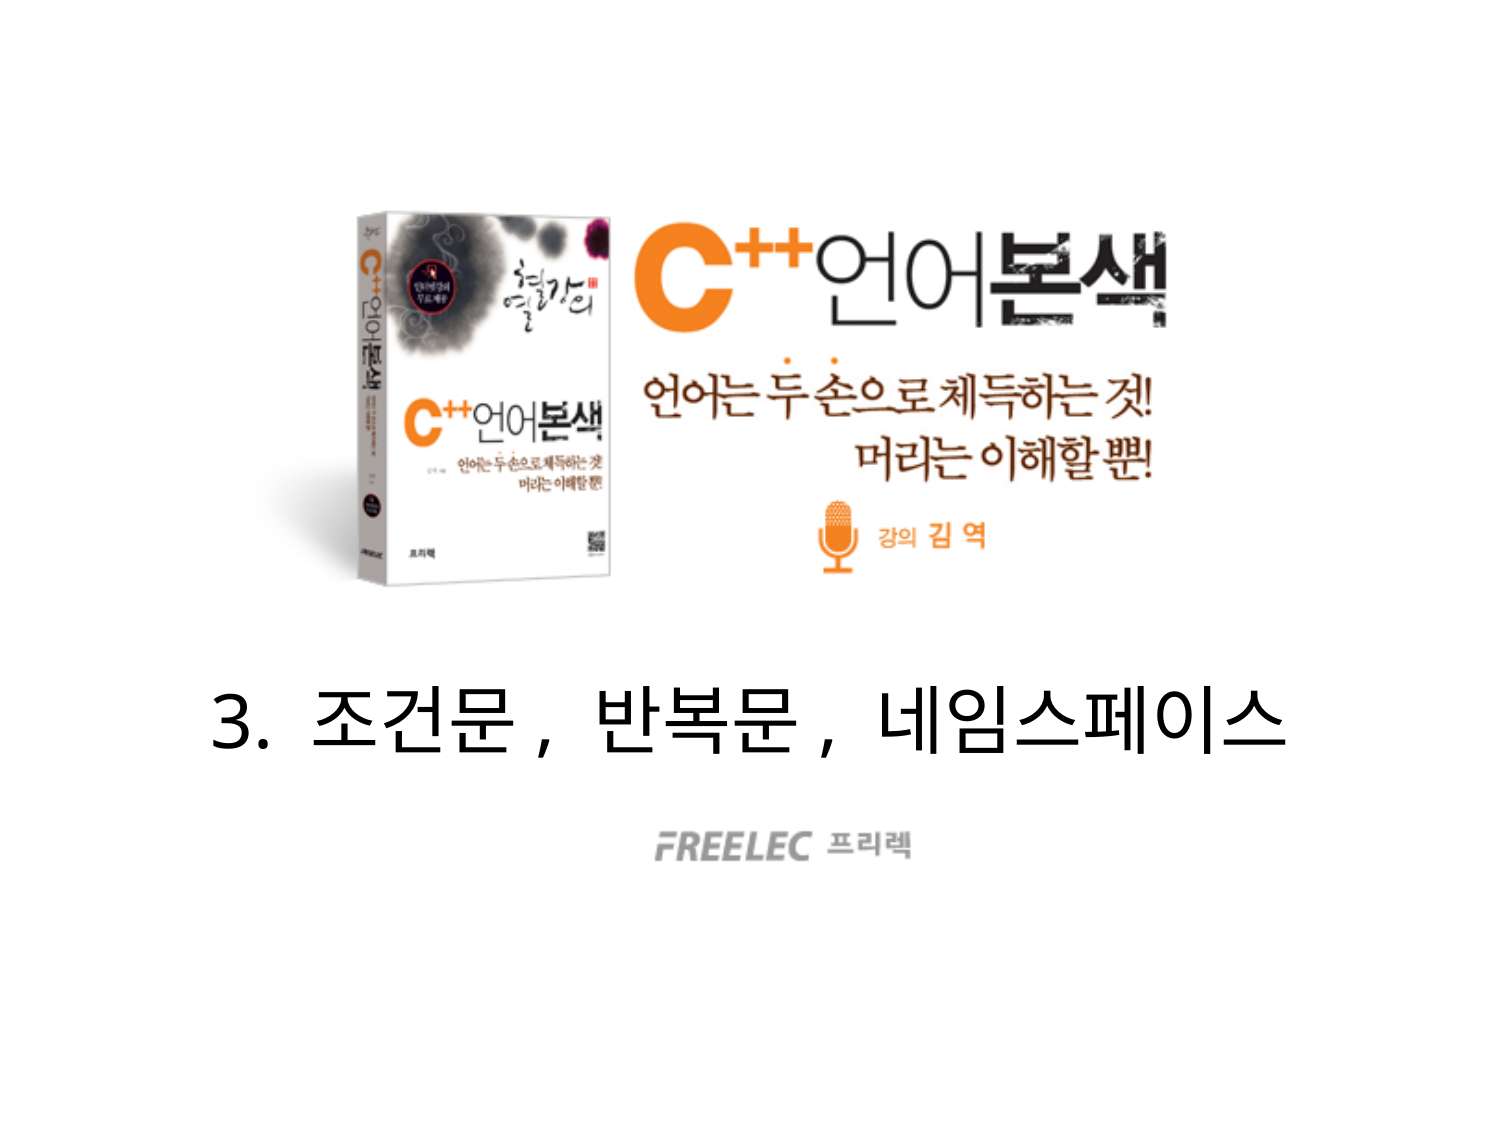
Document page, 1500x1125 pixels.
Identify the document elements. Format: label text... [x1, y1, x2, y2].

picture [183, 137, 1329, 597]
picture [183, 839, 1329, 1002]
title 3. 조건문, 반복문, 네임스페이스 [112, 597, 1388, 839]
